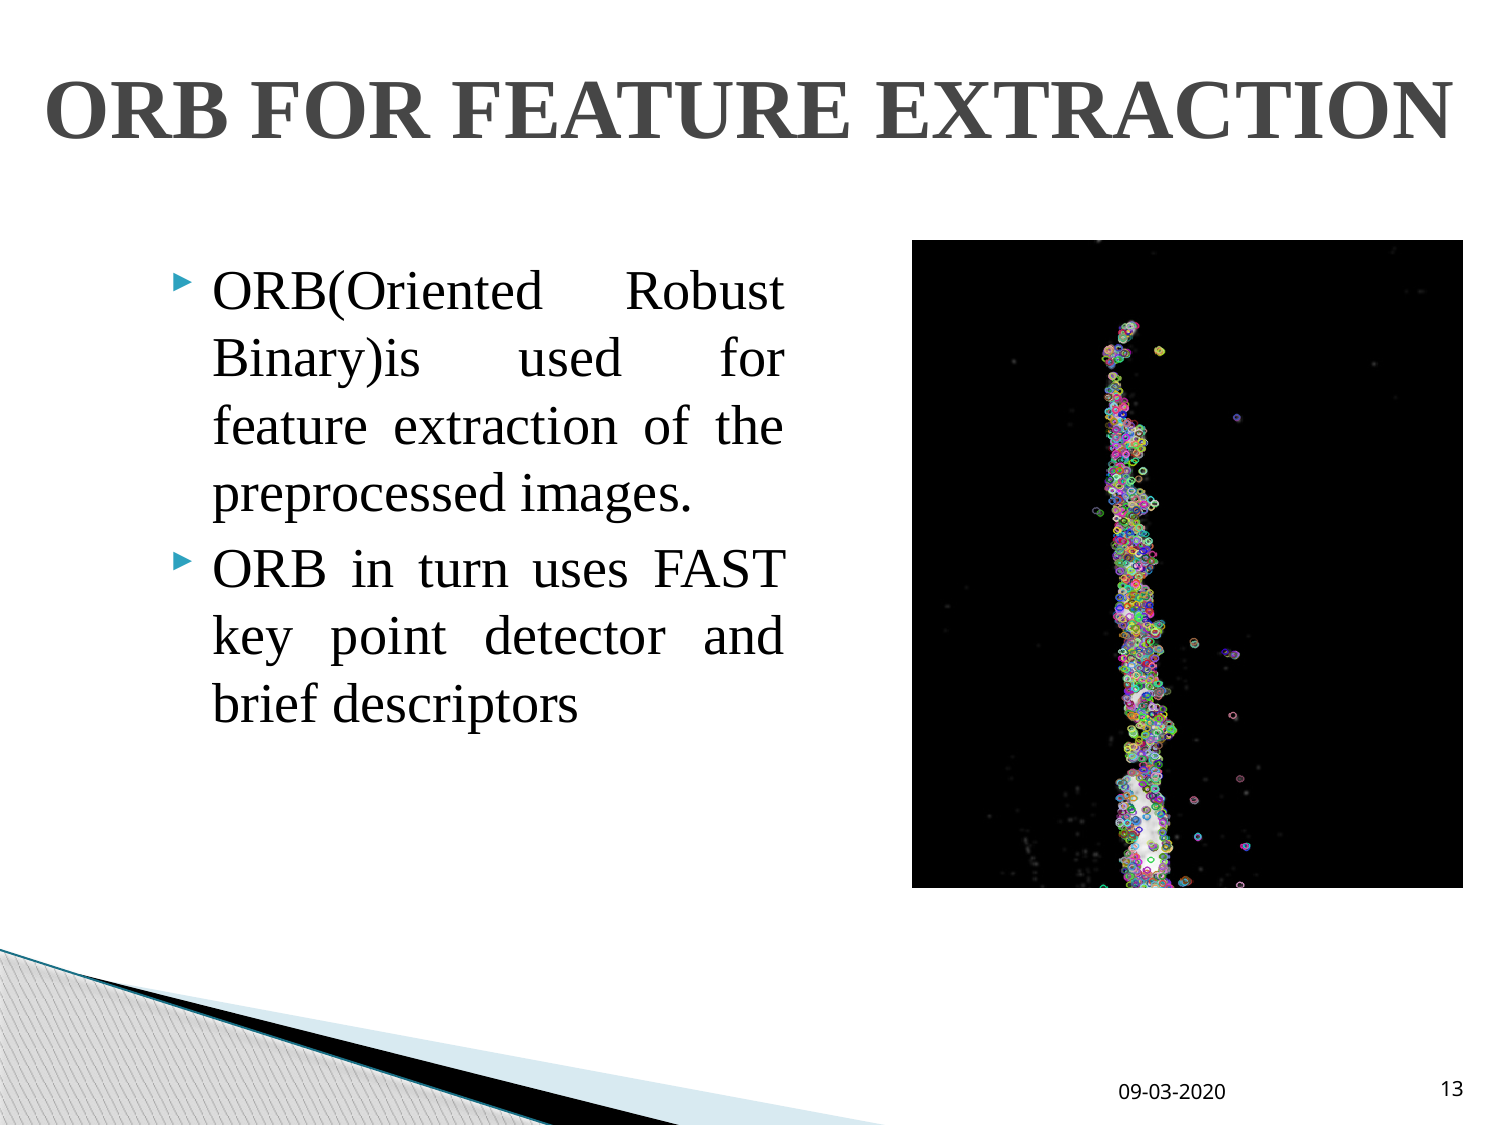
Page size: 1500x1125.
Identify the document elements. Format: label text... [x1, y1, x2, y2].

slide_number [1103, 1051, 1418, 1112]
title ORB FOR FEATURE EXTRACTION [0, 10, 1500, 199]
list ORB(Oriented Robust Binary)is used for feature extraction of the preprocessed images. ORB in turn uses FAST key point detector and brief descriptors [137, 245, 801, 897]
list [912, 240, 1463, 888]
slide_number 13 [1418, 1051, 1479, 1112]
